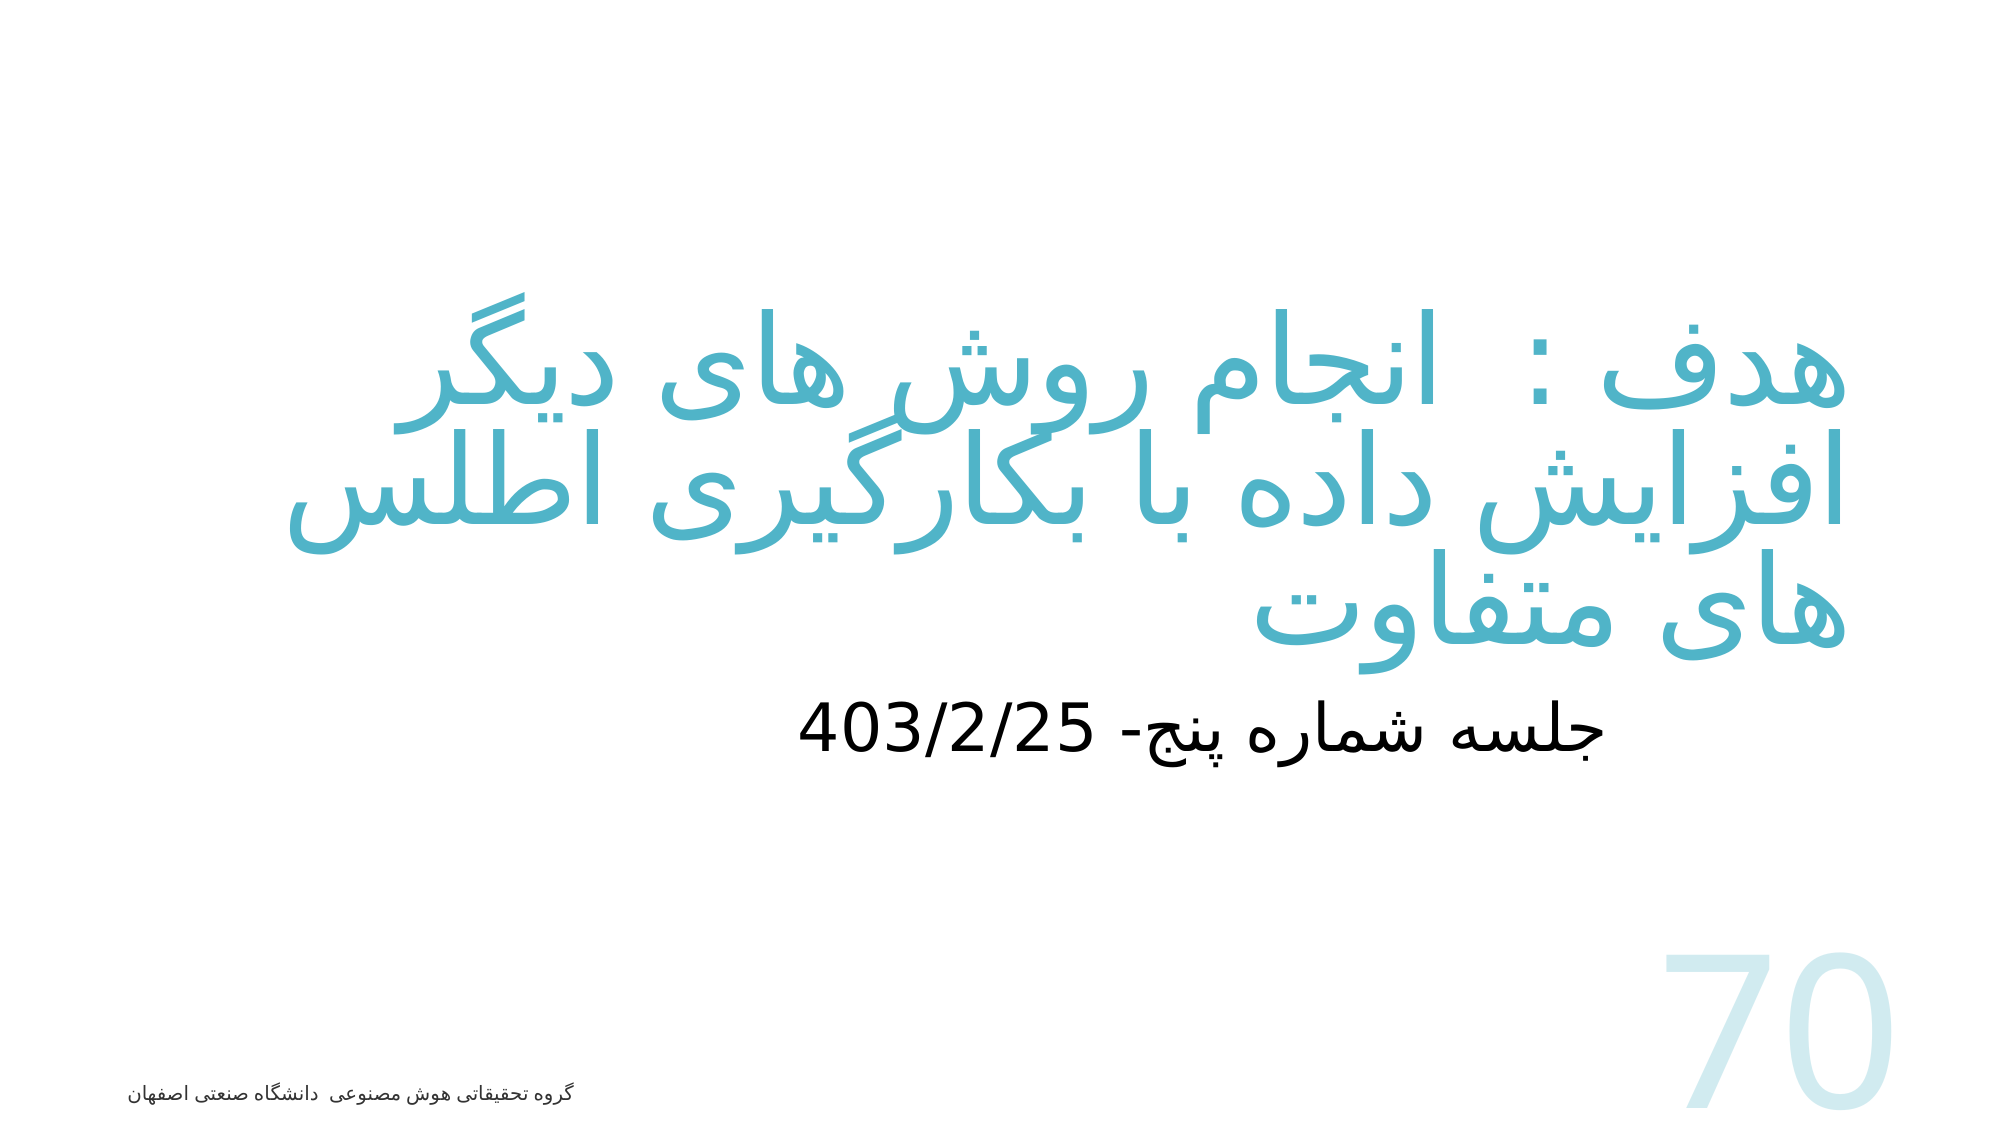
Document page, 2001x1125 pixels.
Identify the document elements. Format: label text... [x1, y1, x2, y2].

slide_number 70 [1437, 963, 1918, 1125]
title هدف : انجام روش های دیگر افزایش داده با بکارگیری اطلس های متفاوت [98, 125, 1868, 677]
footer گروه تحقیقاتی هوش مصنوعی دانشگاه صنعتی اصفهان [112, 1075, 938, 1113]
list جلسه شماره پنج- 403/2/25 [109, 689, 1623, 960]
